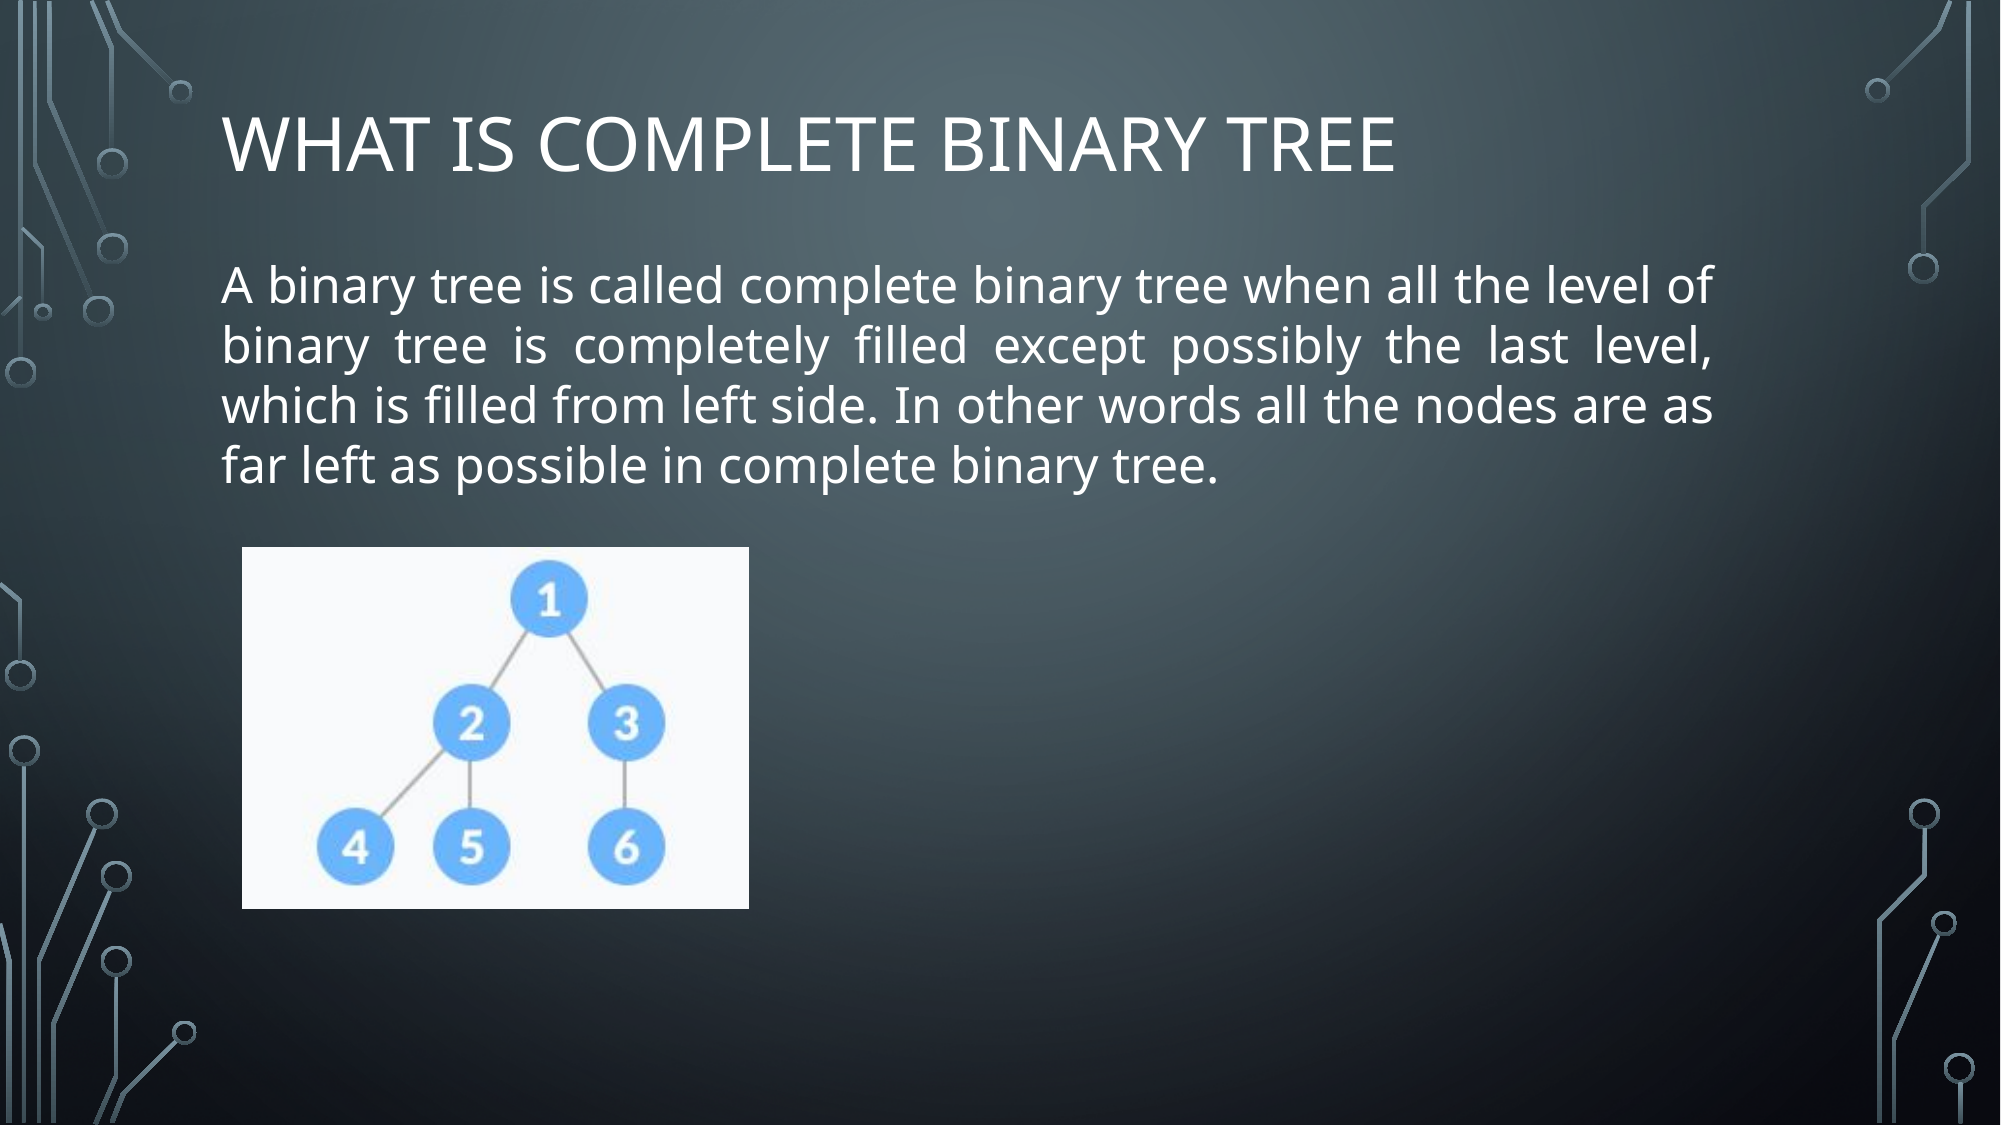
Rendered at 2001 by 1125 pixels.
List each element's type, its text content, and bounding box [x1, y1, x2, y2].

title What is Complete binary tree [206, 26, 1832, 269]
picture [242, 546, 750, 909]
text_box A binary tree is called complete binary tree when all the level of binary tree is completely filled except possibly the last level, which is filled from left side. In other words all the nodes are as far left as possible in complete binary tree. [206, 246, 1731, 502]
